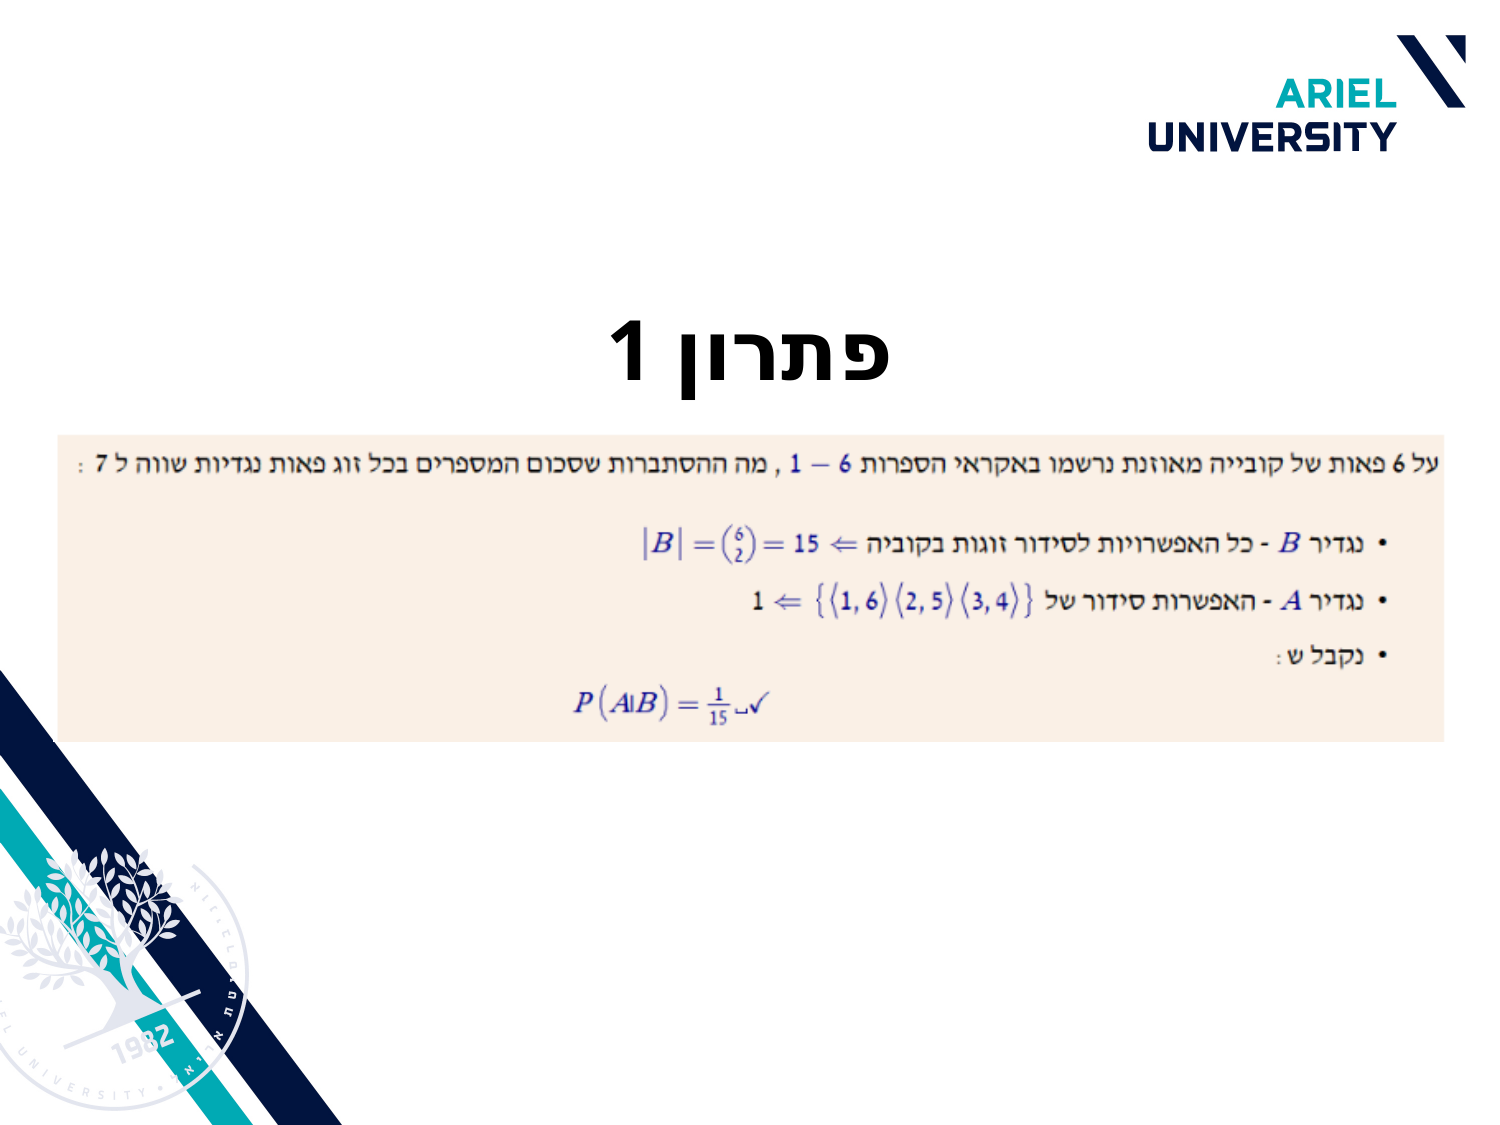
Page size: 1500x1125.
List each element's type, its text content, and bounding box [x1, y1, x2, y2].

picture [0, 0, 1500, 1125]
title פתרון 1 [75, 281, 1426, 413]
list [53, 432, 1447, 743]
